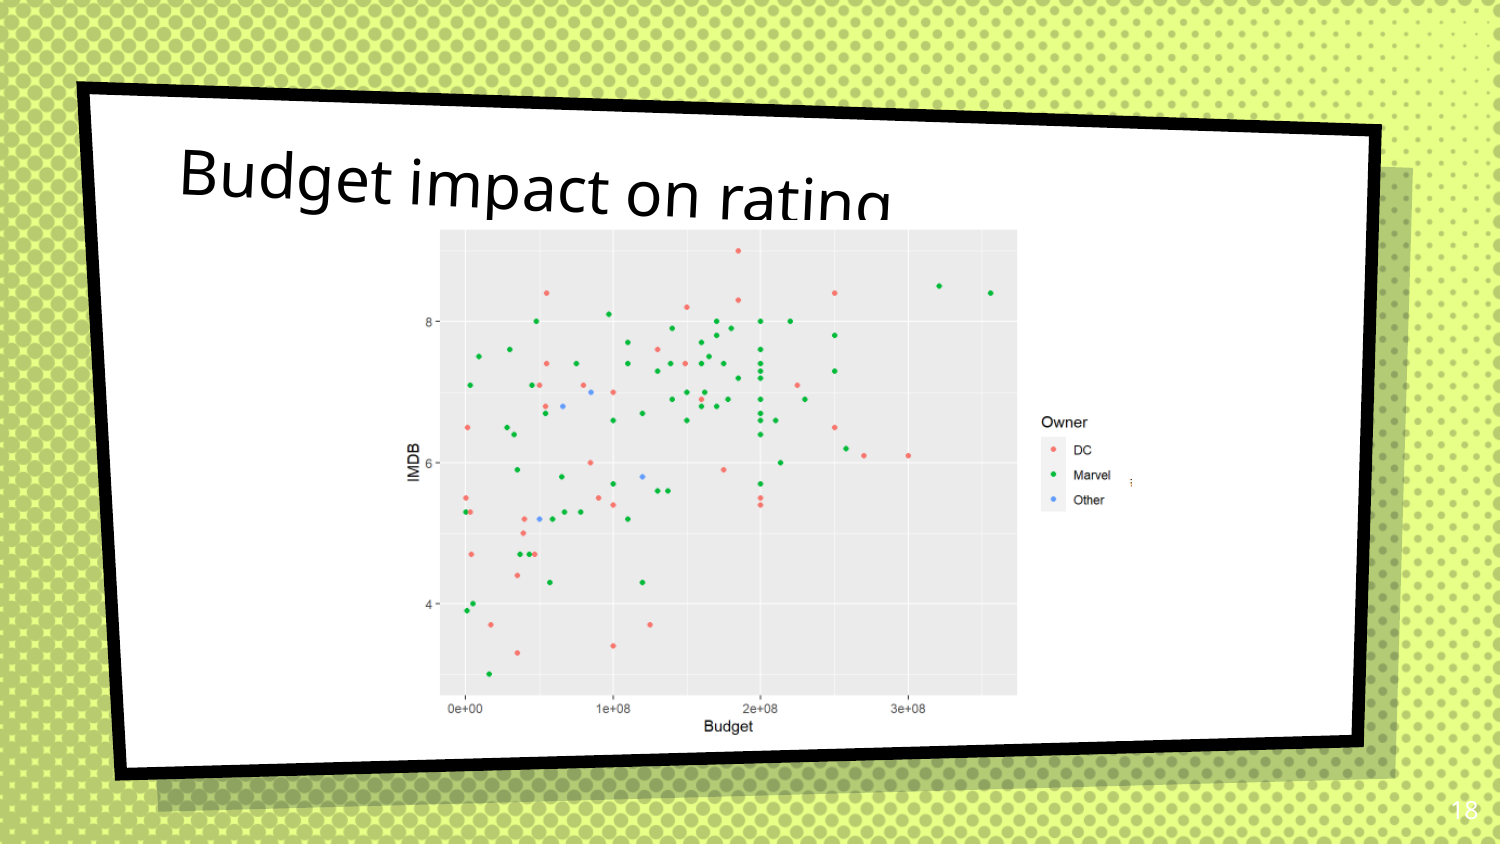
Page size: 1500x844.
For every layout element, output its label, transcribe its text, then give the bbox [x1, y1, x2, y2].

picture [388, 219, 1133, 741]
slide_number 18 [1403, 779, 1494, 844]
text_box Budget impact on rating [161, 96, 1320, 276]
